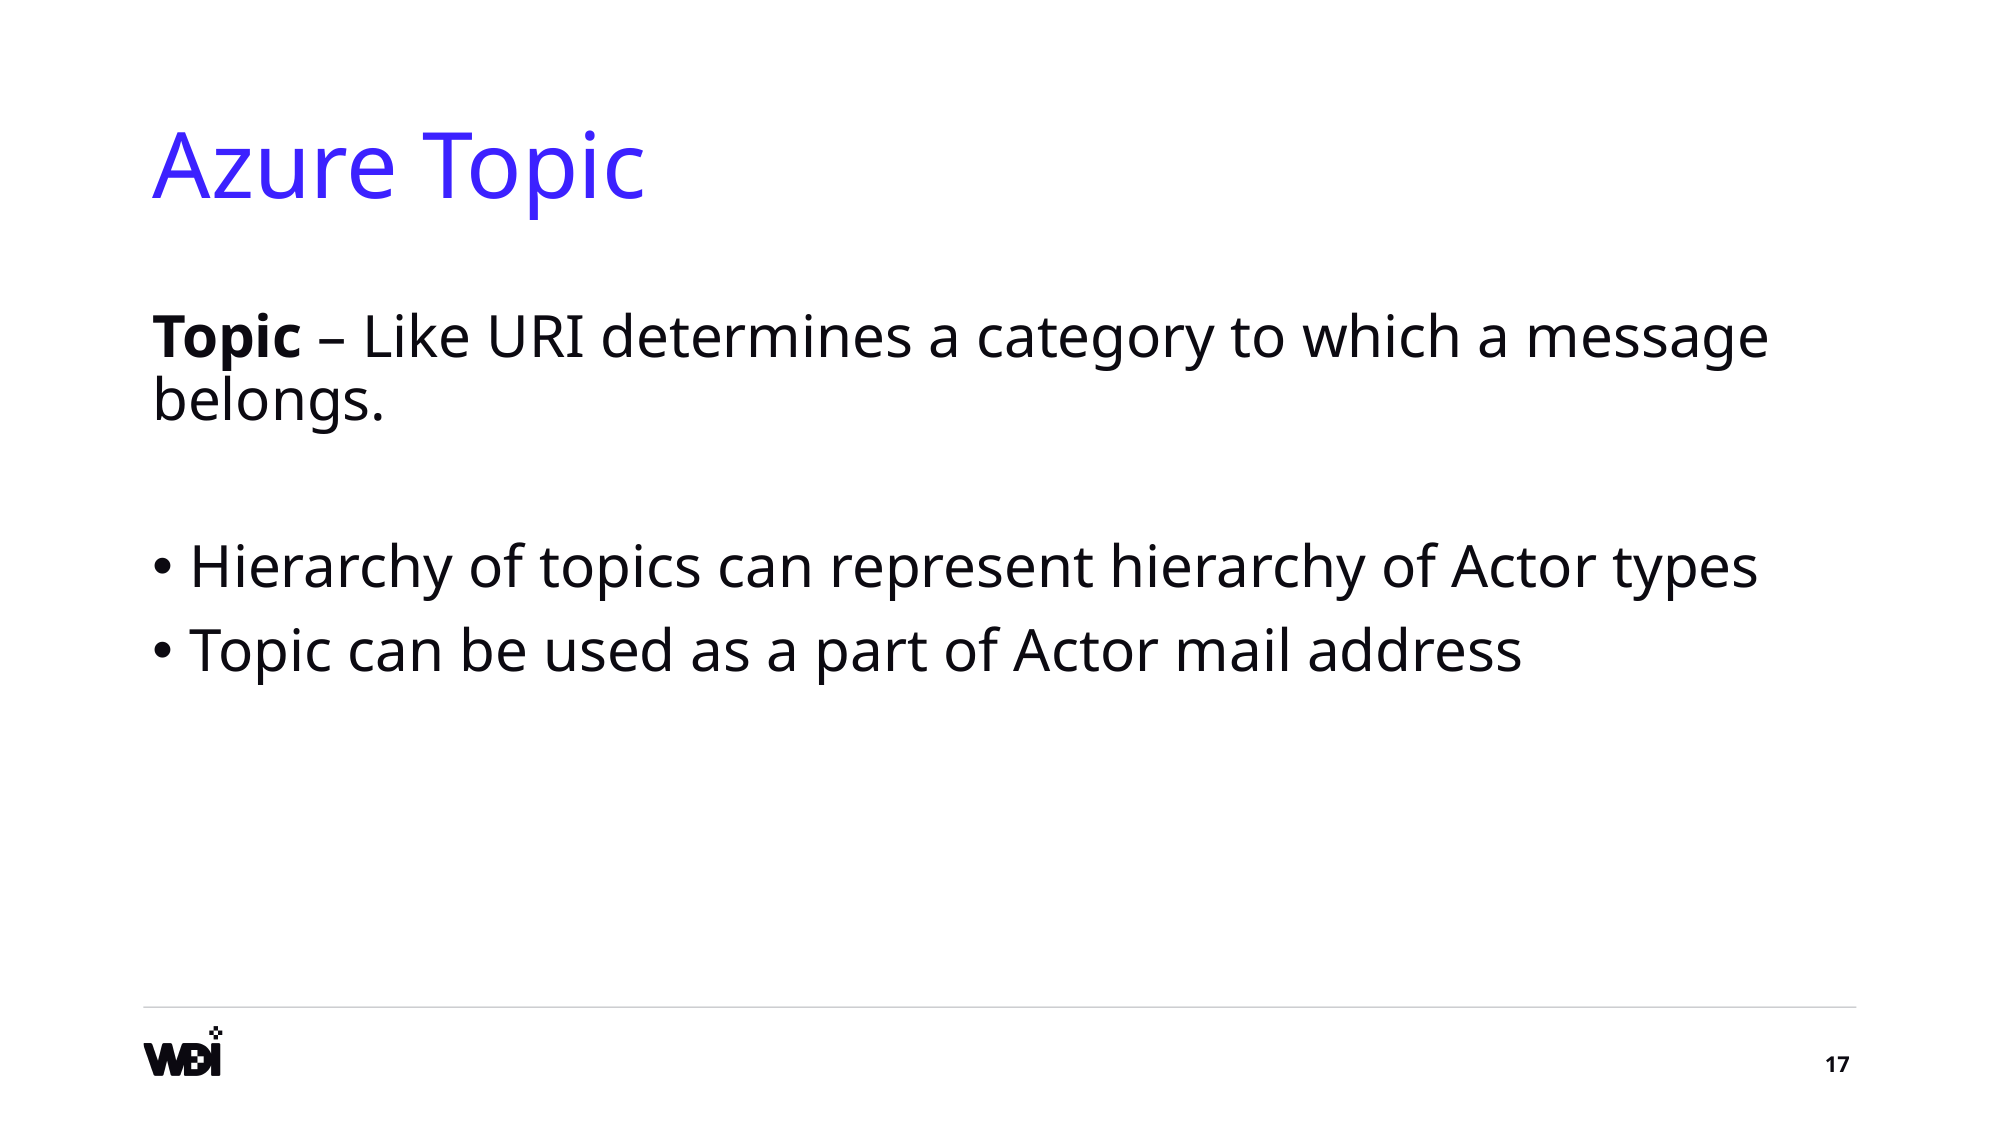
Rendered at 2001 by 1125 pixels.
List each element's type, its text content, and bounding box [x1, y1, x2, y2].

picture [143, 1026, 229, 1078]
title Azure Topic [137, 59, 1863, 278]
slide_number 17 [1405, 427, 1856, 1007]
list Topic – Like URI determines a category to which a message belongs. Hierarchy of topics can represent hierarchy of Actor types Topic can be used as a part of Actor mail address [137, 299, 1863, 1014]
slide_number 17 [1405, 1008, 1856, 1081]
